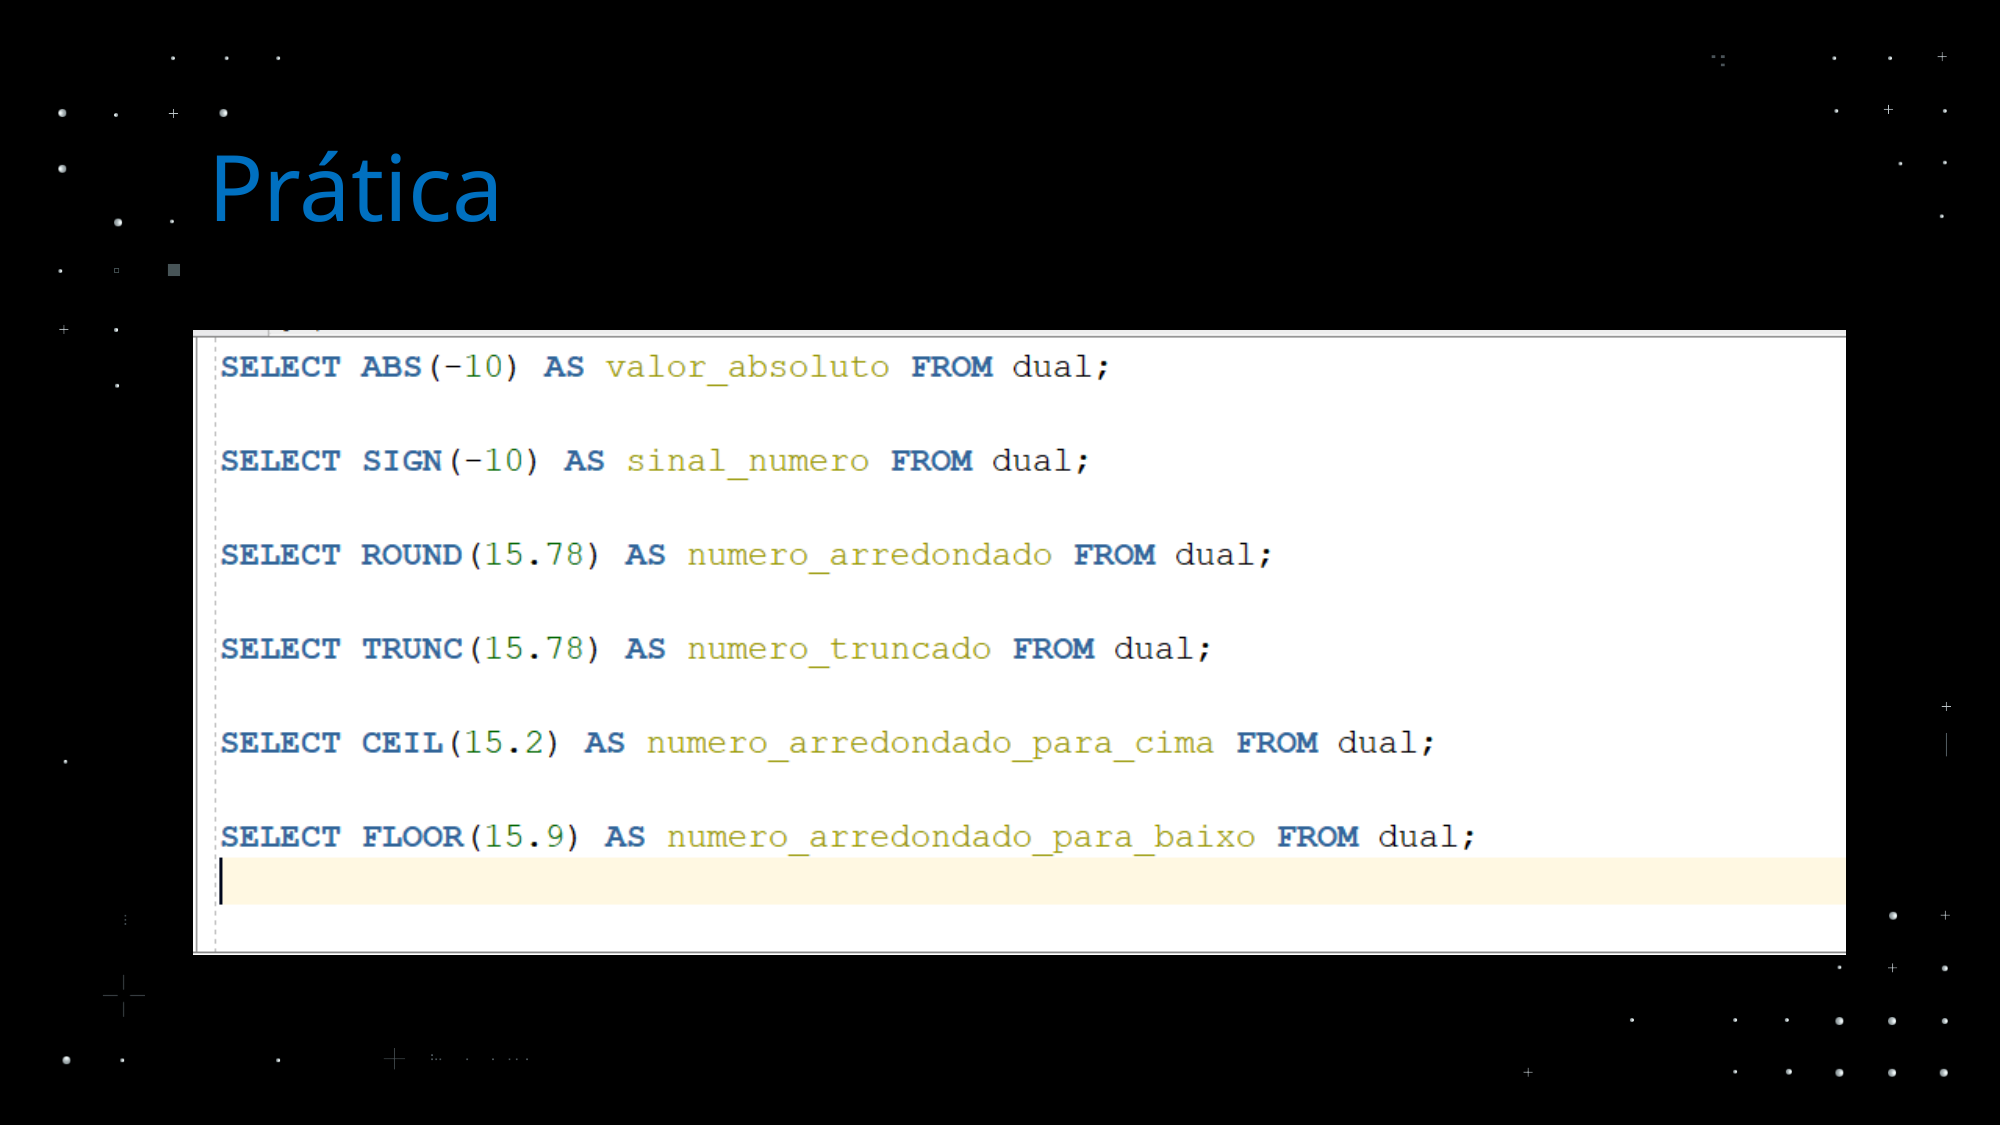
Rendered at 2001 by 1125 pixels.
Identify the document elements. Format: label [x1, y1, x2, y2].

picture [48, 51, 1952, 1082]
